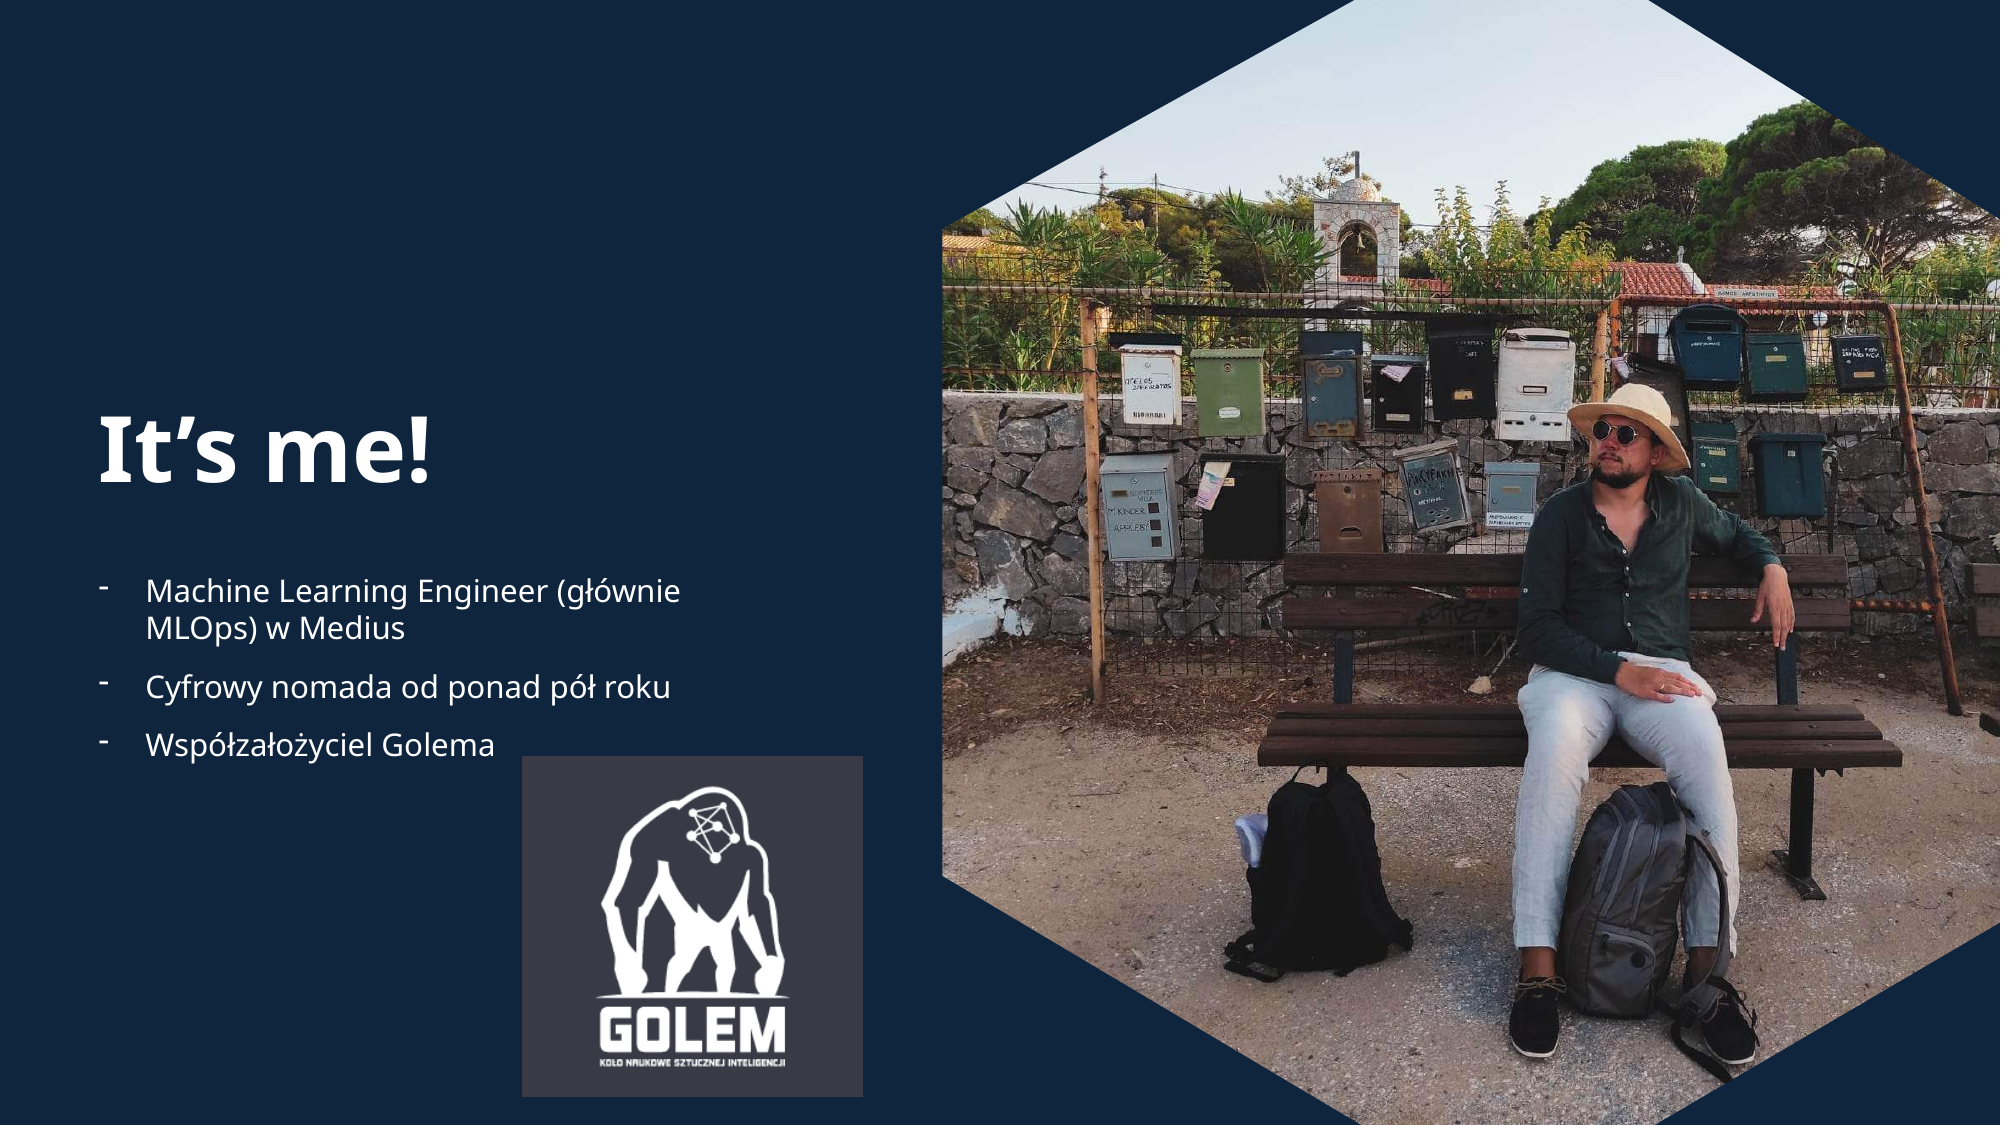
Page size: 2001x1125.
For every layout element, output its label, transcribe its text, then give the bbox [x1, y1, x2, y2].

list Machine Learning Engineer (głównie MLOps) w Medius Cyfrowy nomada od ponad pół roku Współzałożyciel Golema [83, 563, 783, 776]
title It’s me! [83, 343, 923, 562]
picture [942, 0, 2000, 1125]
picture [521, 756, 863, 1097]
